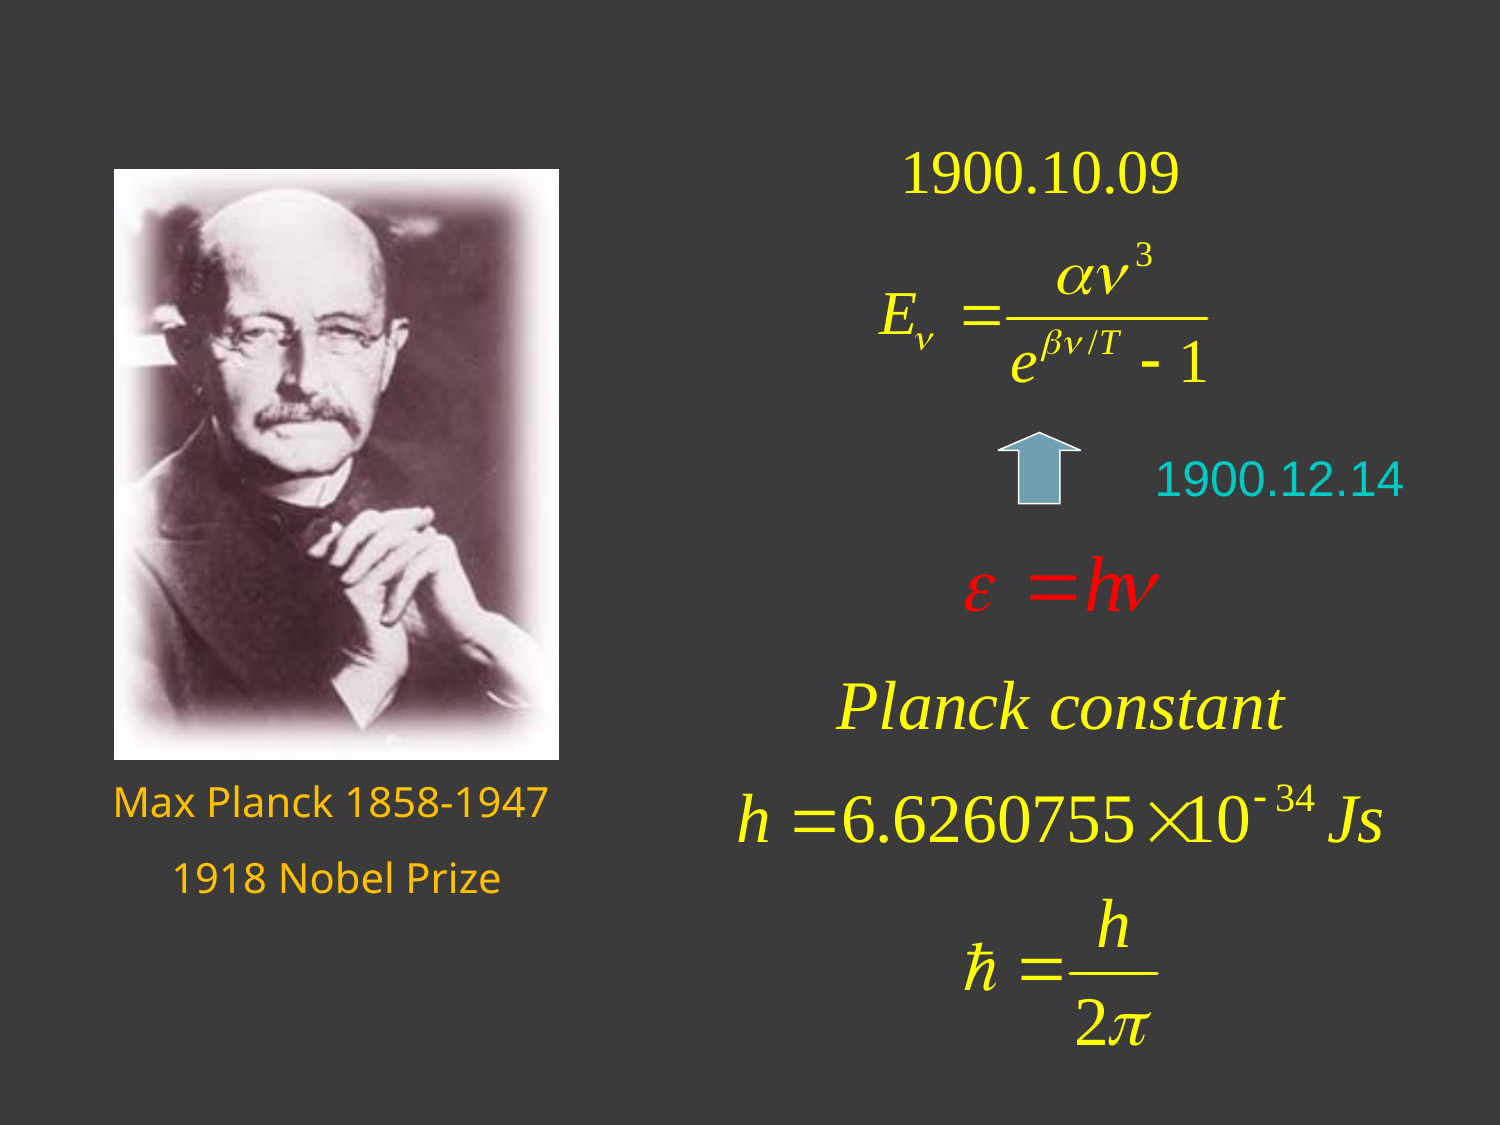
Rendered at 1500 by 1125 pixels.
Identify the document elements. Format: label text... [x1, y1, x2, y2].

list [114, 168, 560, 761]
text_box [950, 538, 1176, 632]
text_box [998, 432, 1081, 504]
text_box 1900.12.14 [1139, 432, 1459, 514]
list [867, 136, 1222, 398]
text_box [725, 668, 1399, 1064]
text_box Max Planck 1858-1947 1918 Nobel Prize [41, 763, 632, 909]
